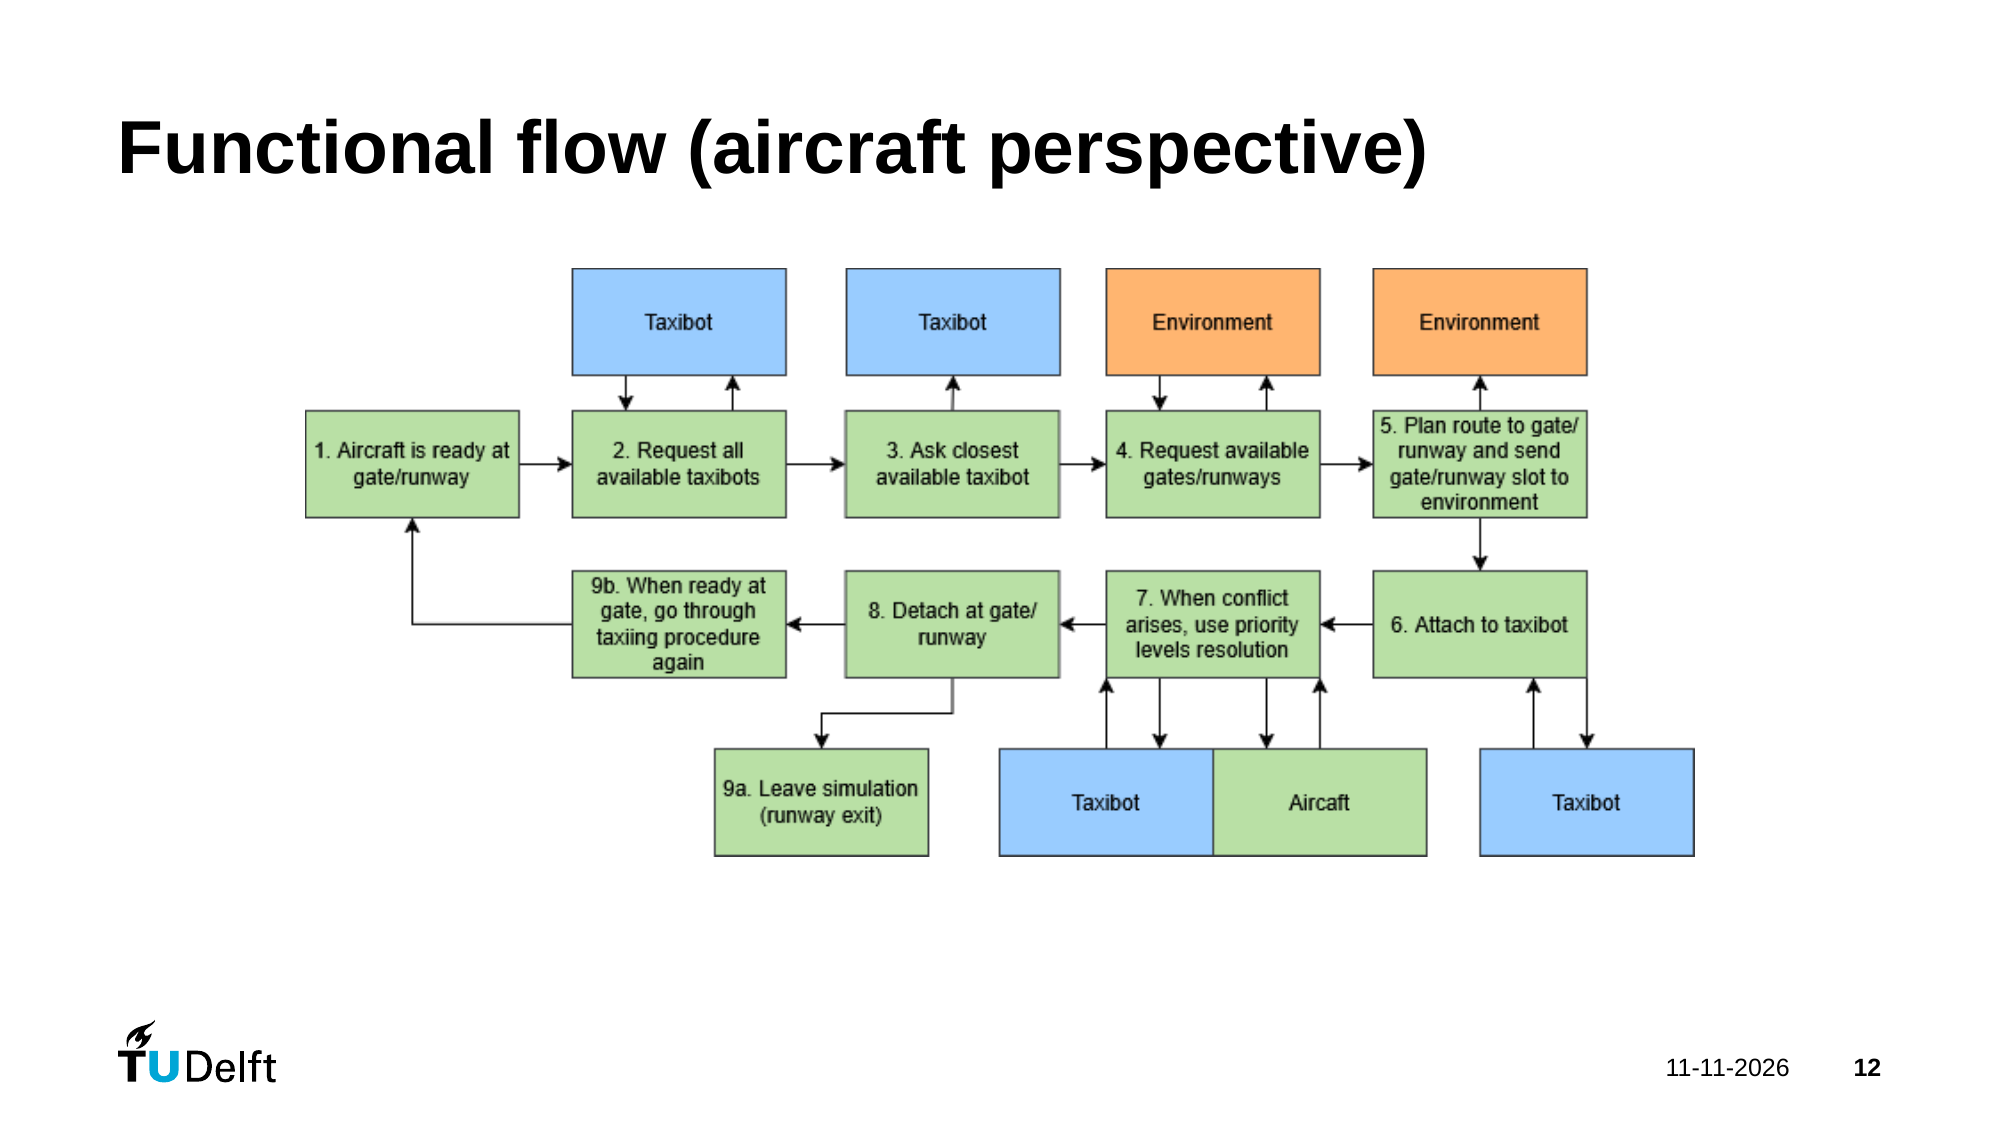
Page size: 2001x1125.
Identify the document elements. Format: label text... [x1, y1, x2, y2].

picture [305, 268, 1695, 857]
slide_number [1664, 1050, 1791, 1082]
title Functional flow (aircraft perspective) [117, 118, 1882, 172]
slide_number 12 [1833, 1050, 1882, 1082]
